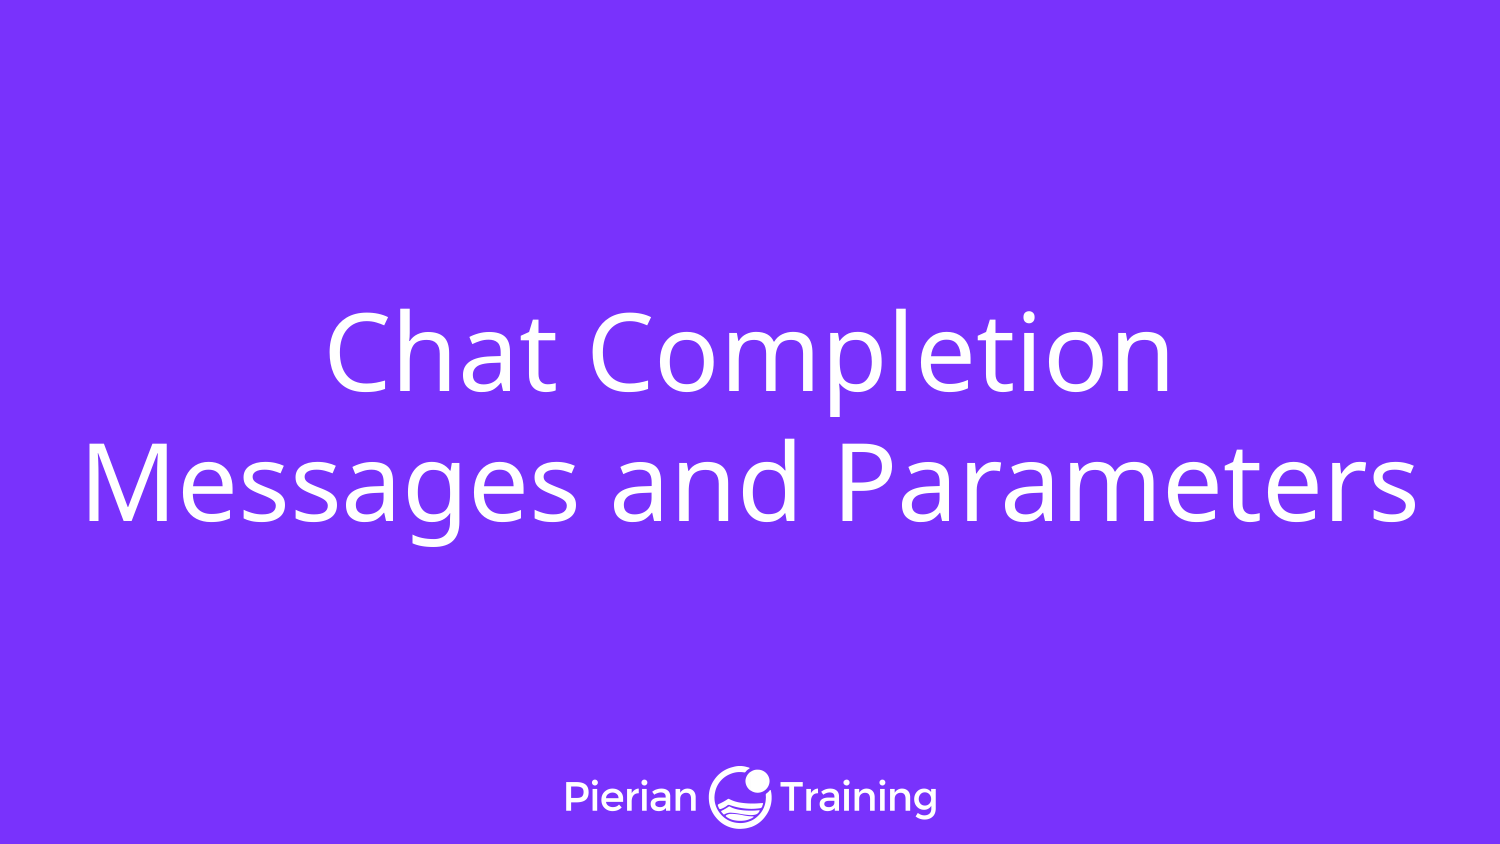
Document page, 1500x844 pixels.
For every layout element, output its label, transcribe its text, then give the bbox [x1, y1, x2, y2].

text_box Chat Completion Messages and Parameters [0, 325, 1500, 502]
picture [562, 766, 938, 830]
